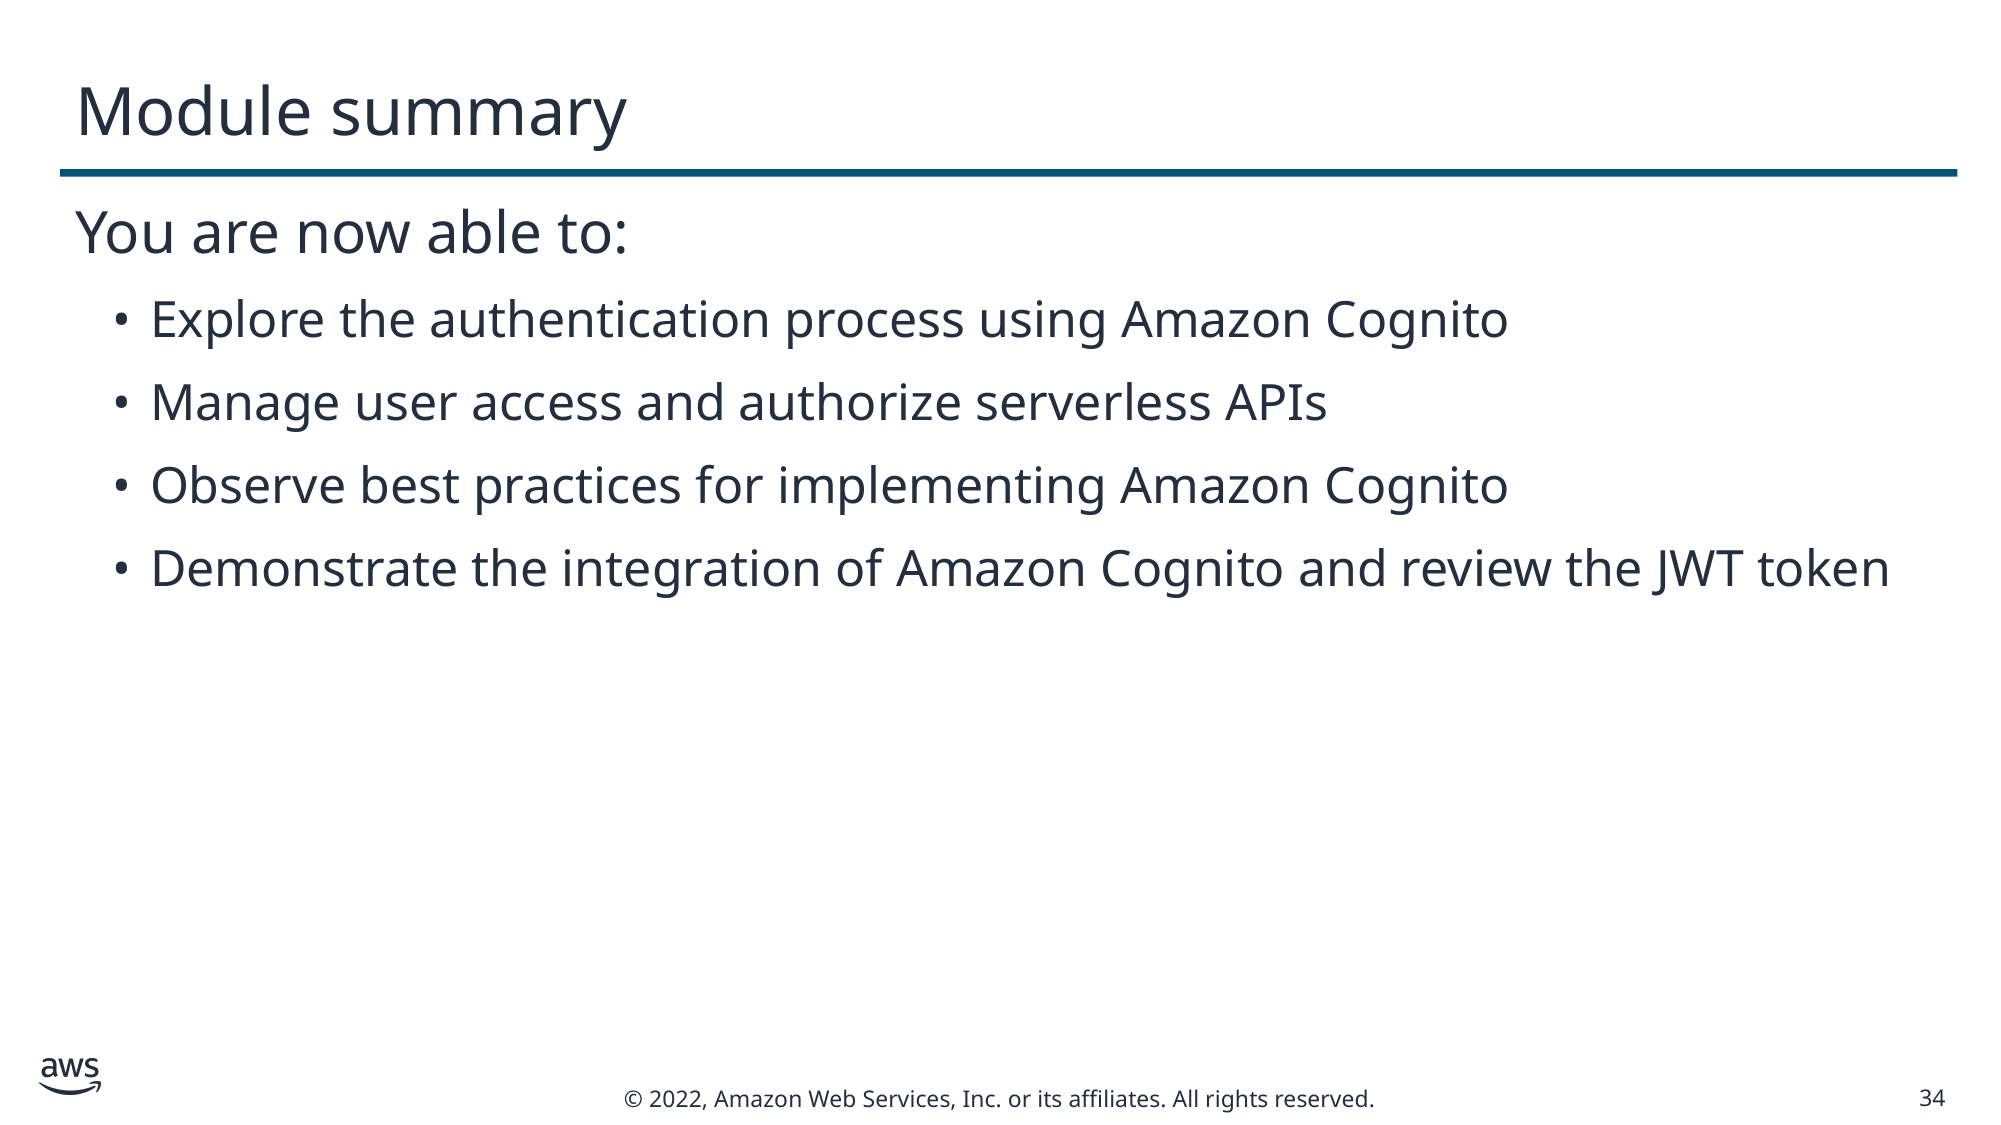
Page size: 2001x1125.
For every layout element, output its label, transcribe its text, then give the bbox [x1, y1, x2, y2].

slide_number 34 [1881, 1077, 1961, 1121]
picture [39, 1058, 101, 1095]
list You are now able to: Explore the authentication process using Amazon Cognito Manage user access and authorize serverless APIs Observe best practices for implementing Amazon Cognito Demonstrate the integration of Amazon Cognito and review the JWT token [60, 187, 1961, 1056]
title Module summary [60, 49, 1958, 170]
